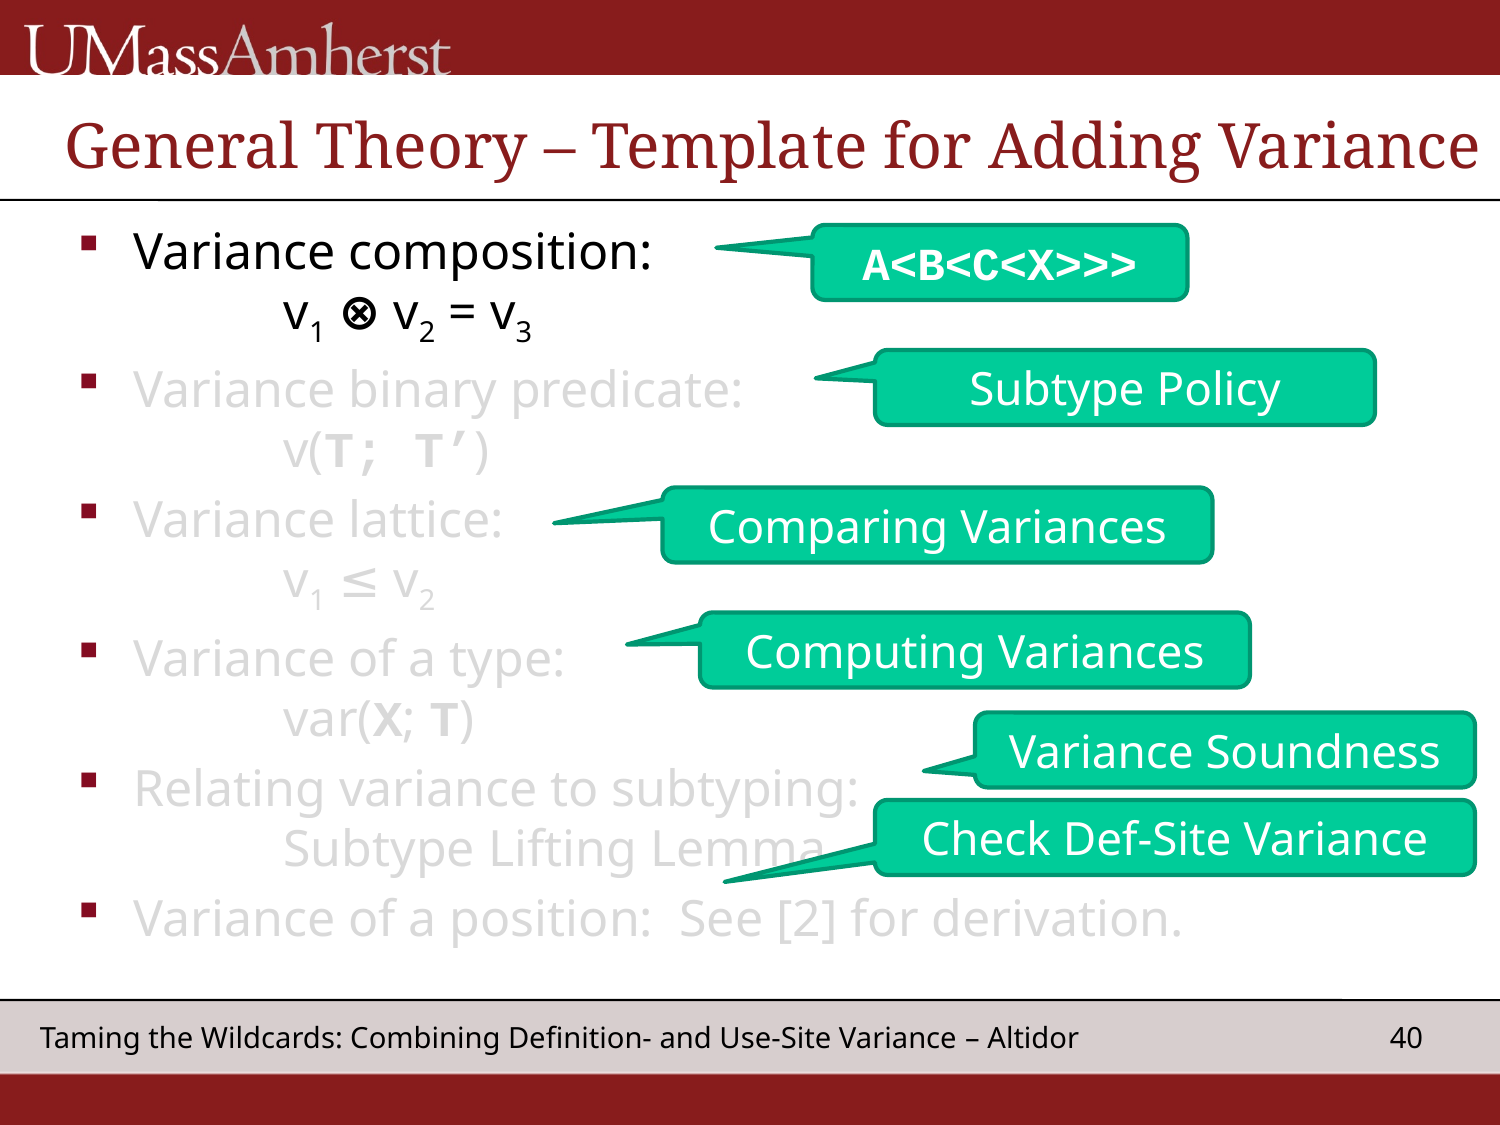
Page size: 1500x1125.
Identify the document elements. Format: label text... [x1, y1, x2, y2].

picture [0, 0, 1500, 75]
list Variance composition: v1 ⊗ v2 = v3 Variance binary predicate: v(T; T’) Variance lattice: v1 ≤ v2 Variance of a type: var(X; T) Relating variance to subtyping: Subtype Lifting Lemma Variance of a position: See [2] for derivation. [61, 211, 1401, 988]
text_box Comparing Variances [551, 485, 1215, 565]
text_box Check Def-Site Variance [722, 797, 1478, 885]
text_box Computing Variances [624, 610, 1253, 690]
title General Theory – Template for Adding Variance [49, 99, 1500, 188]
text_box Subtype Policy [813, 347, 1378, 428]
text_box A<B<C<X>>> [714, 222, 1190, 303]
text_box Variance Soundness [921, 710, 1478, 790]
